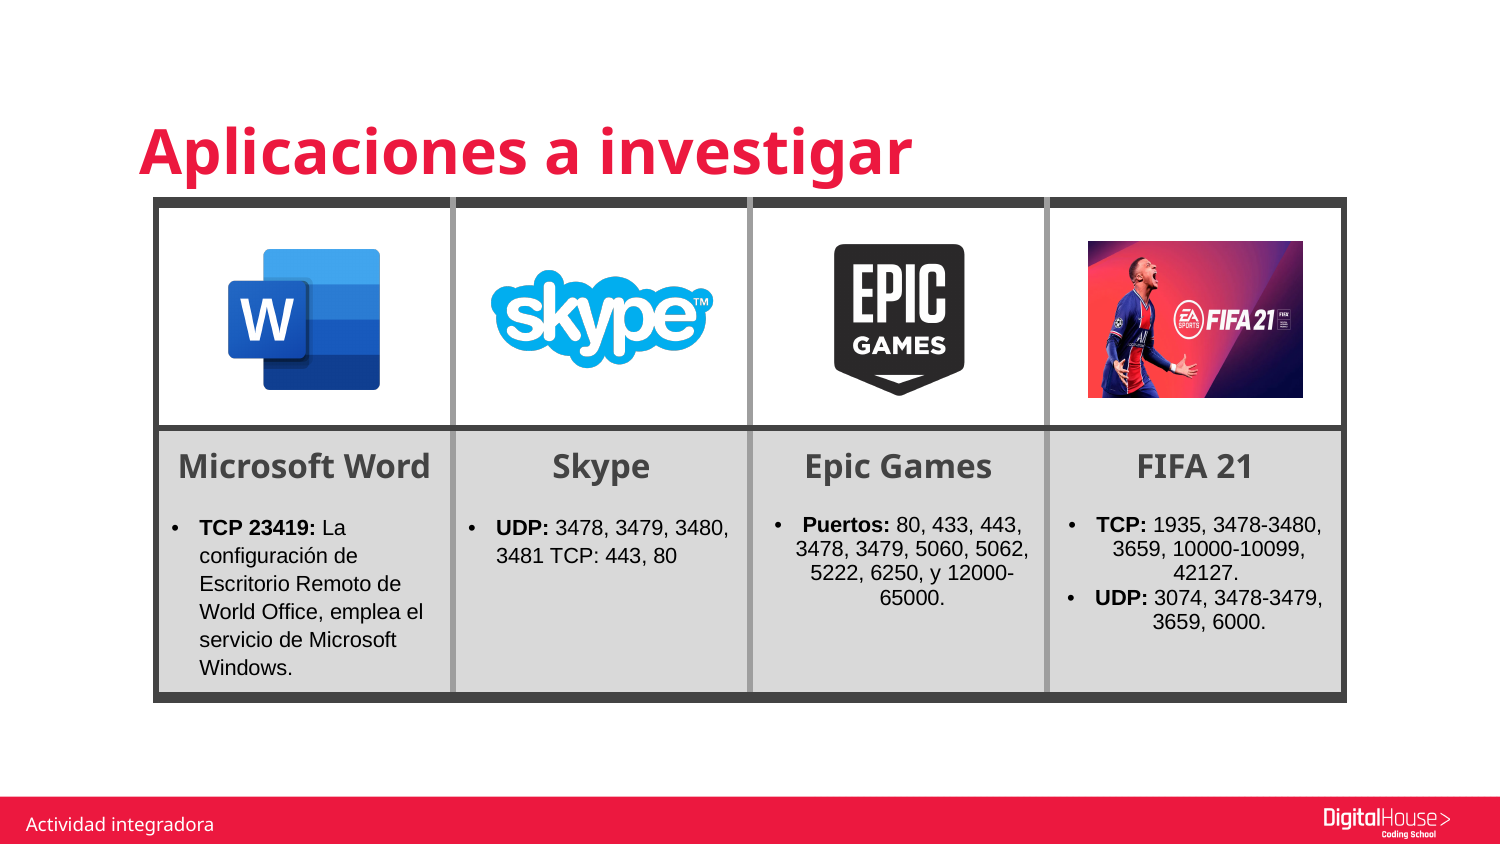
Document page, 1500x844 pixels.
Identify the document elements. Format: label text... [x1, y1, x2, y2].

picture [1324, 808, 1450, 839]
picture [816, 203, 972, 411]
picture [488, 267, 716, 372]
table_header [159, 208, 450, 425]
text_box Aplicaciones a investigar [124, 99, 1019, 203]
table_header [753, 208, 1044, 425]
picture [221, 249, 387, 390]
table_header [456, 208, 747, 425]
table_header [1050, 208, 1341, 425]
table_cell FIFA 21 TCP: 1935, 3478-3480, 3659, 10000-10099, 42127. UDP: 3074, 3478-3479, 3659, 6000. [1050, 431, 1341, 692]
picture [1087, 240, 1303, 398]
table_cell Skype UDP: 3478, 3479, 3480, 3481 TCP: 443, 80 [456, 431, 747, 692]
table_cell Epic Games Puertos: 80, 433, 443, 3478, 3479, 5060, 5062, 5222, 6250, y 12000-65000. [753, 431, 1044, 692]
table_cell Microsoft Word TCP 23419: La configuración de Escritorio Remoto de World Office, emplea el servicio de Microsoft Windows. [159, 431, 450, 692]
